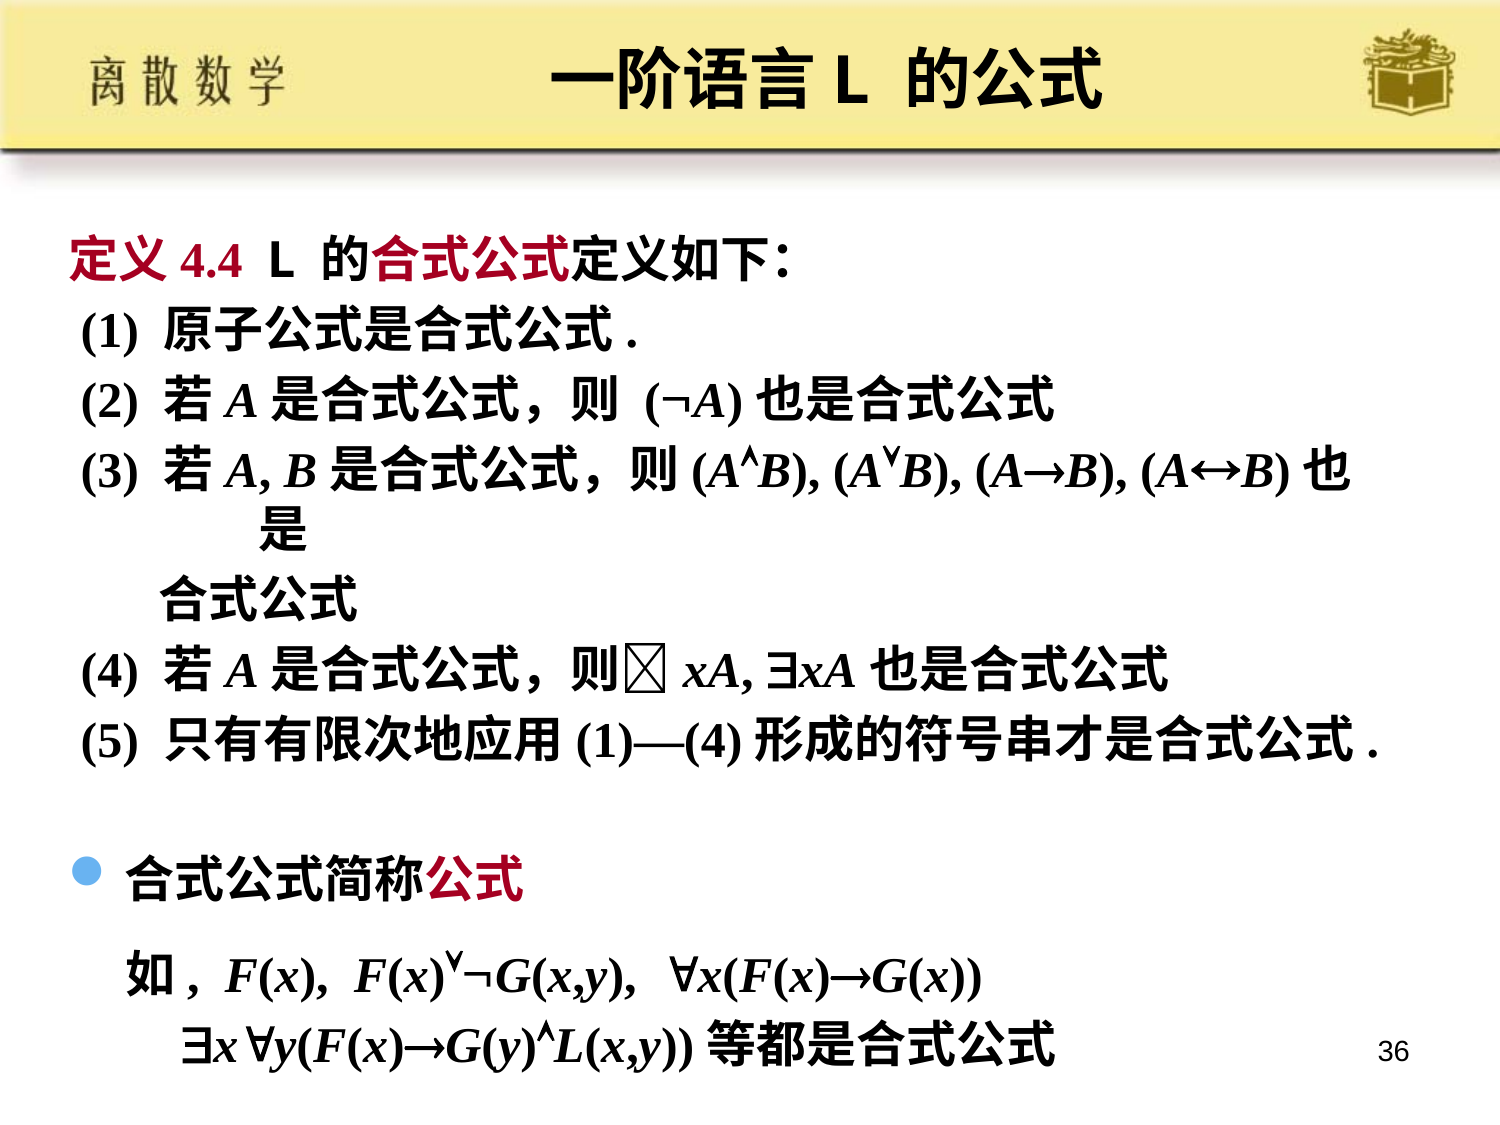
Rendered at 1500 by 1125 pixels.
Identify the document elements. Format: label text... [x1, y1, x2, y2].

title 一阶语言L 的公式 [324, 42, 1329, 112]
slide_number 36 [1074, 1024, 1425, 1103]
list 定义4.4 L 的合式公式定义如下： (1) 原子公式是合式公式. (2) 若A是合式公式，则 (A)也是合式公式 (3) 若A, B是合式公式，则(AB), (AB), (AB), (AB)也是 合式公式 (4) 若A是合式公式，则xA, xA也是合式公式 (5) 只有有限次地应用(1)—(4)形成的符号串才是合式公式. 合式公式简称公式 如, F(x), F(x)G(x,y), x(F(x)G(x)) xy(F(x)G(y)L(x,y))等都是合式公式 [53, 220, 1404, 1012]
picture [0, 0, 1500, 1125]
